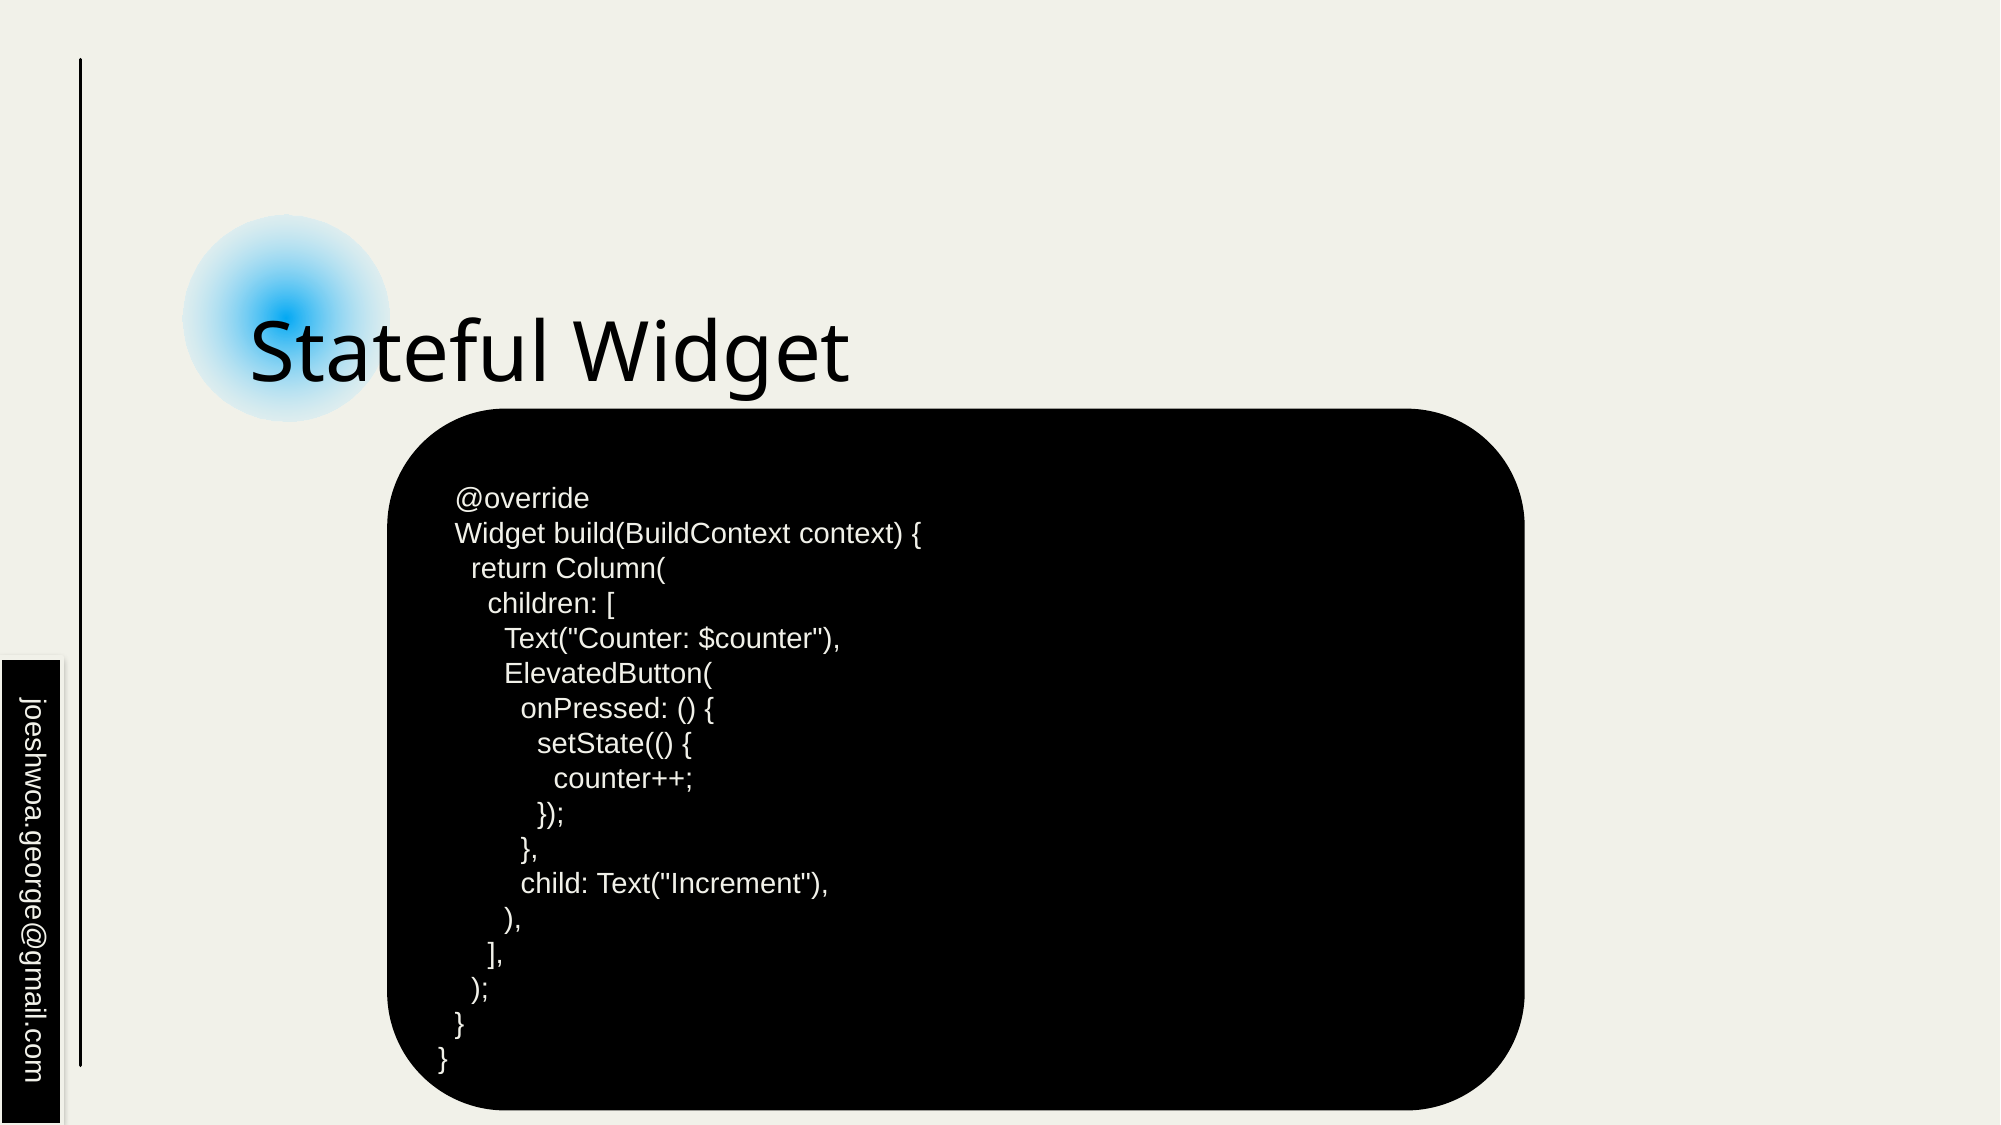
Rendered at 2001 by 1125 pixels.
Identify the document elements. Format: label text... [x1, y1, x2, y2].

text_box [240, 411, 332, 422]
title Stateful Widget [229, 285, 1589, 411]
text_box [182, 214, 384, 405]
text_box joeshwoa.george@gmail.com [0, 655, 64, 1125]
text_box @override Widget build(BuildContext context) { return Column( children: [ Text("Counter: $counter"), ElevatedButton( onPressed: () { setState(() { counter++; }); }, child: Text("Increment"), ), ], ); } } [387, 408, 1525, 1111]
